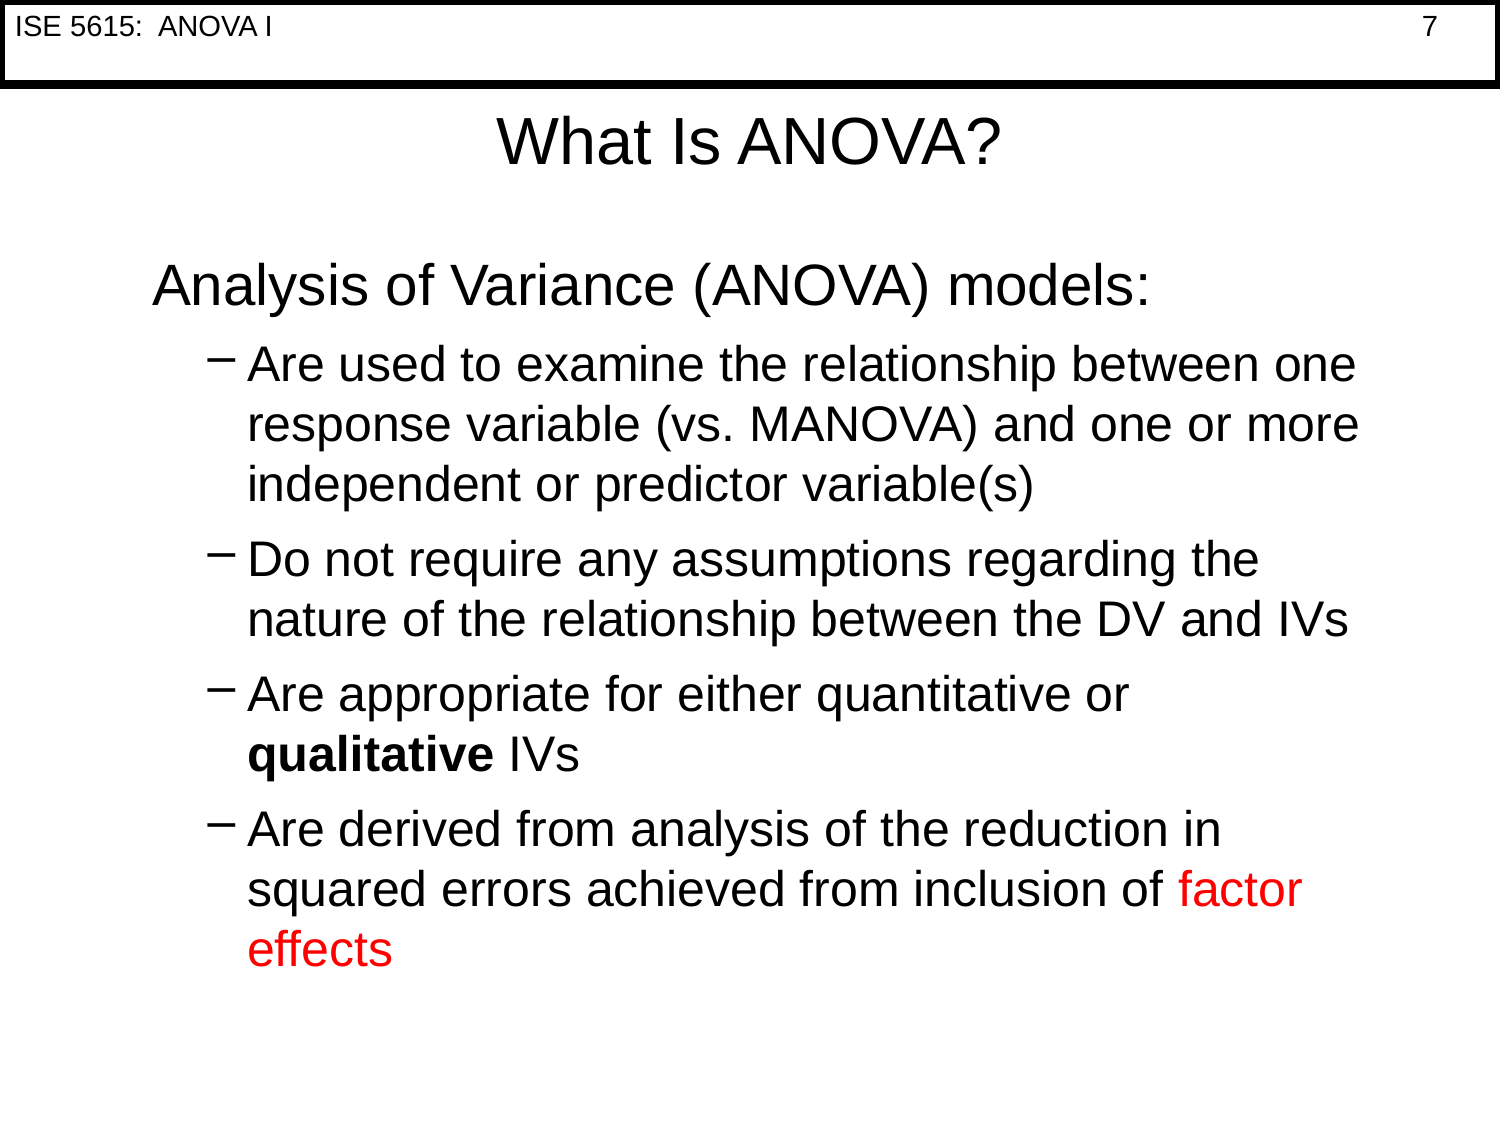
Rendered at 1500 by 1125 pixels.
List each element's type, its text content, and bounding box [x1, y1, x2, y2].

list Analysis of Variance (ANOVA) models: Are used to examine the relationship between one response variable (vs. MANOVA) and one or more independent or predictor variable(s) Do not require any assumptions regarding the nature of the relationship between the DV and IVs Are appropriate for either quantitative or qualitative IVs Are derived from analysis of the reduction in squared errors achieved from inclusion of factor effects [136, 239, 1403, 1040]
title What Is ANOVA? [0, 74, 1500, 201]
